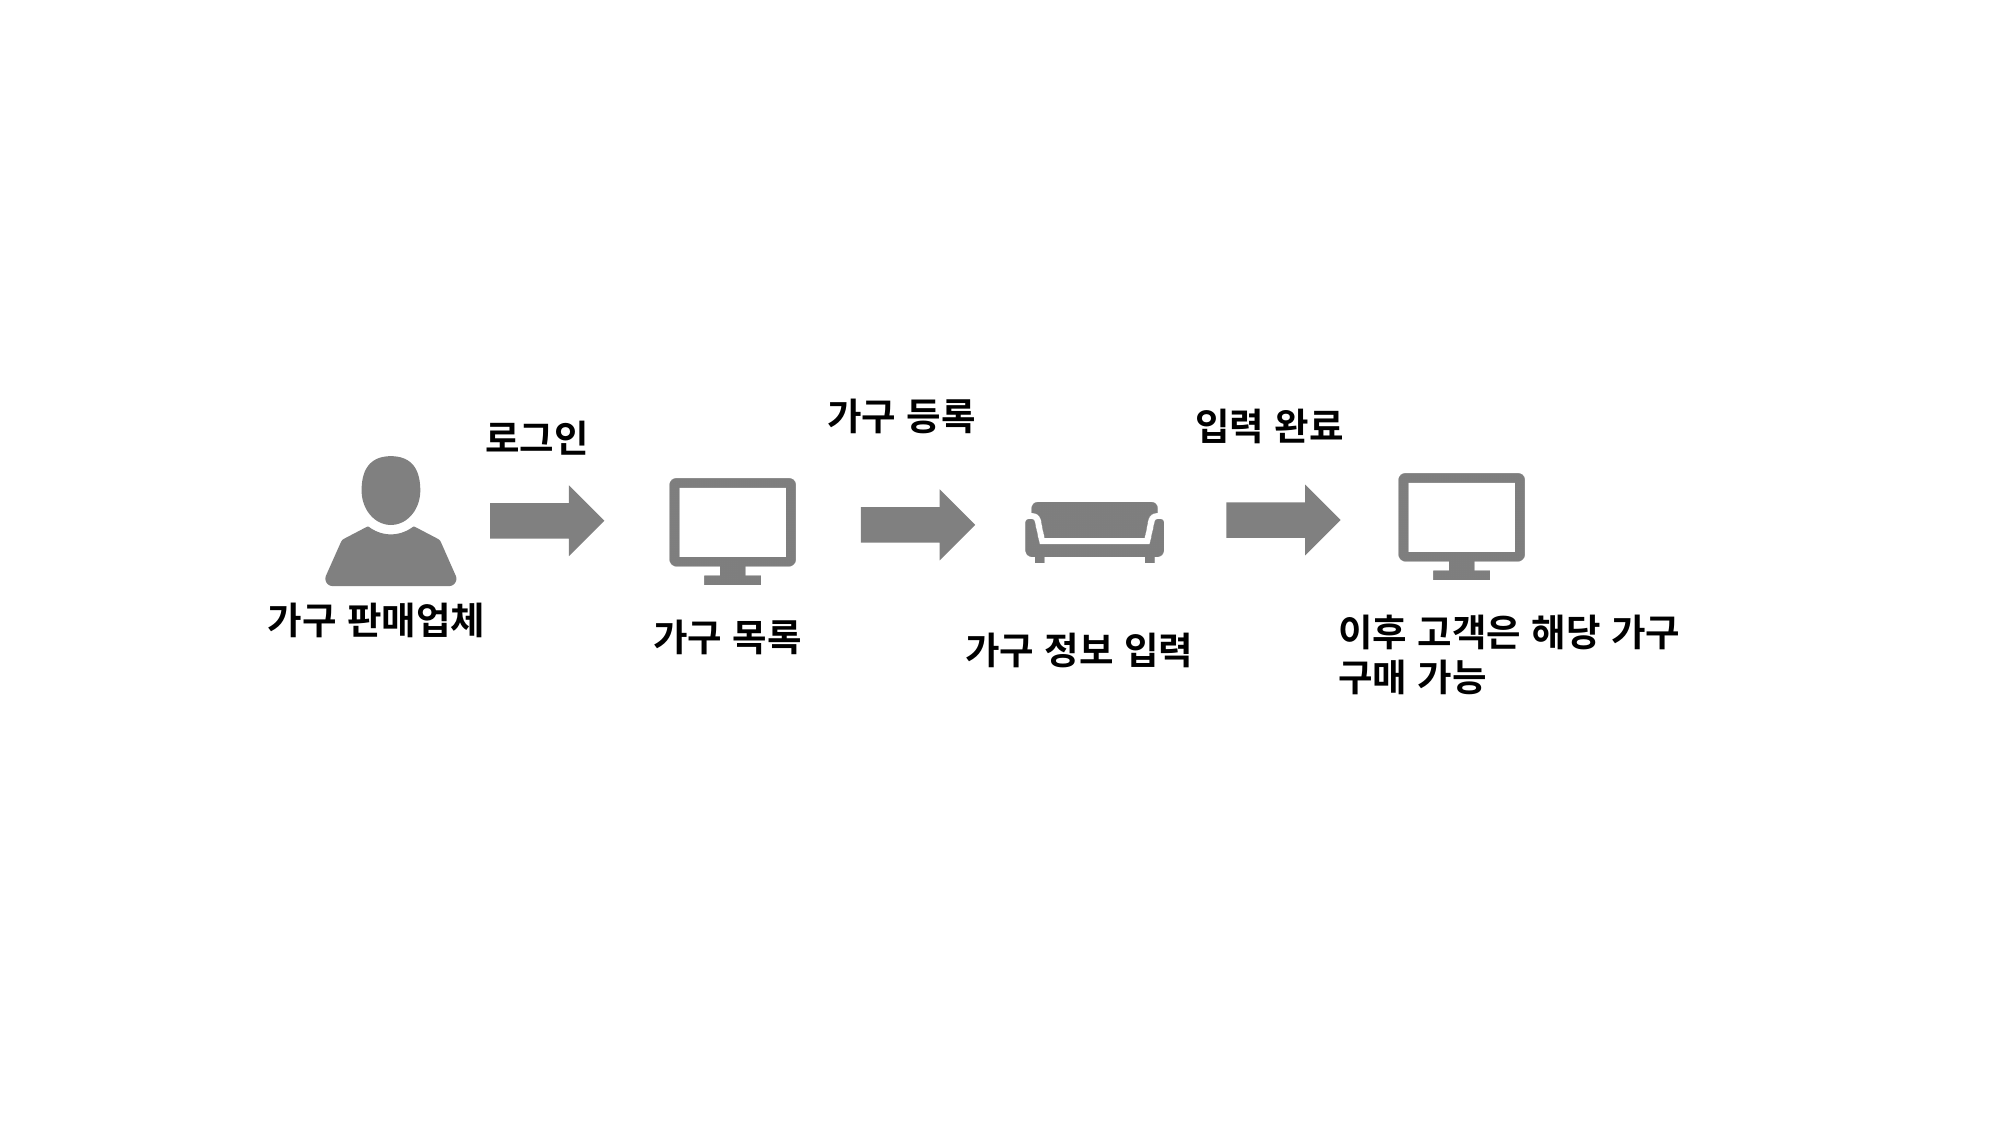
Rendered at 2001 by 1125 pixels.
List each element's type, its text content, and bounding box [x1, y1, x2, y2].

text_box [859, 486, 977, 563]
text_box 입력 완료 [1180, 395, 1392, 456]
text_box 가구 등록 [812, 385, 1024, 446]
text_box 가구 목록 [638, 606, 915, 666]
text_box [489, 482, 606, 559]
text_box 로그인 [470, 408, 624, 468]
picture [1385, 451, 1537, 602]
text_box [1225, 482, 1343, 558]
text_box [325, 456, 457, 587]
picture [657, 456, 808, 607]
text_box 이후 고객은 해당 가구 구매 가능 [1323, 601, 1749, 707]
text_box 가구 판매업체 [253, 589, 529, 650]
picture [1019, 456, 1170, 607]
text_box 가구 정보 입력 [950, 619, 1240, 680]
